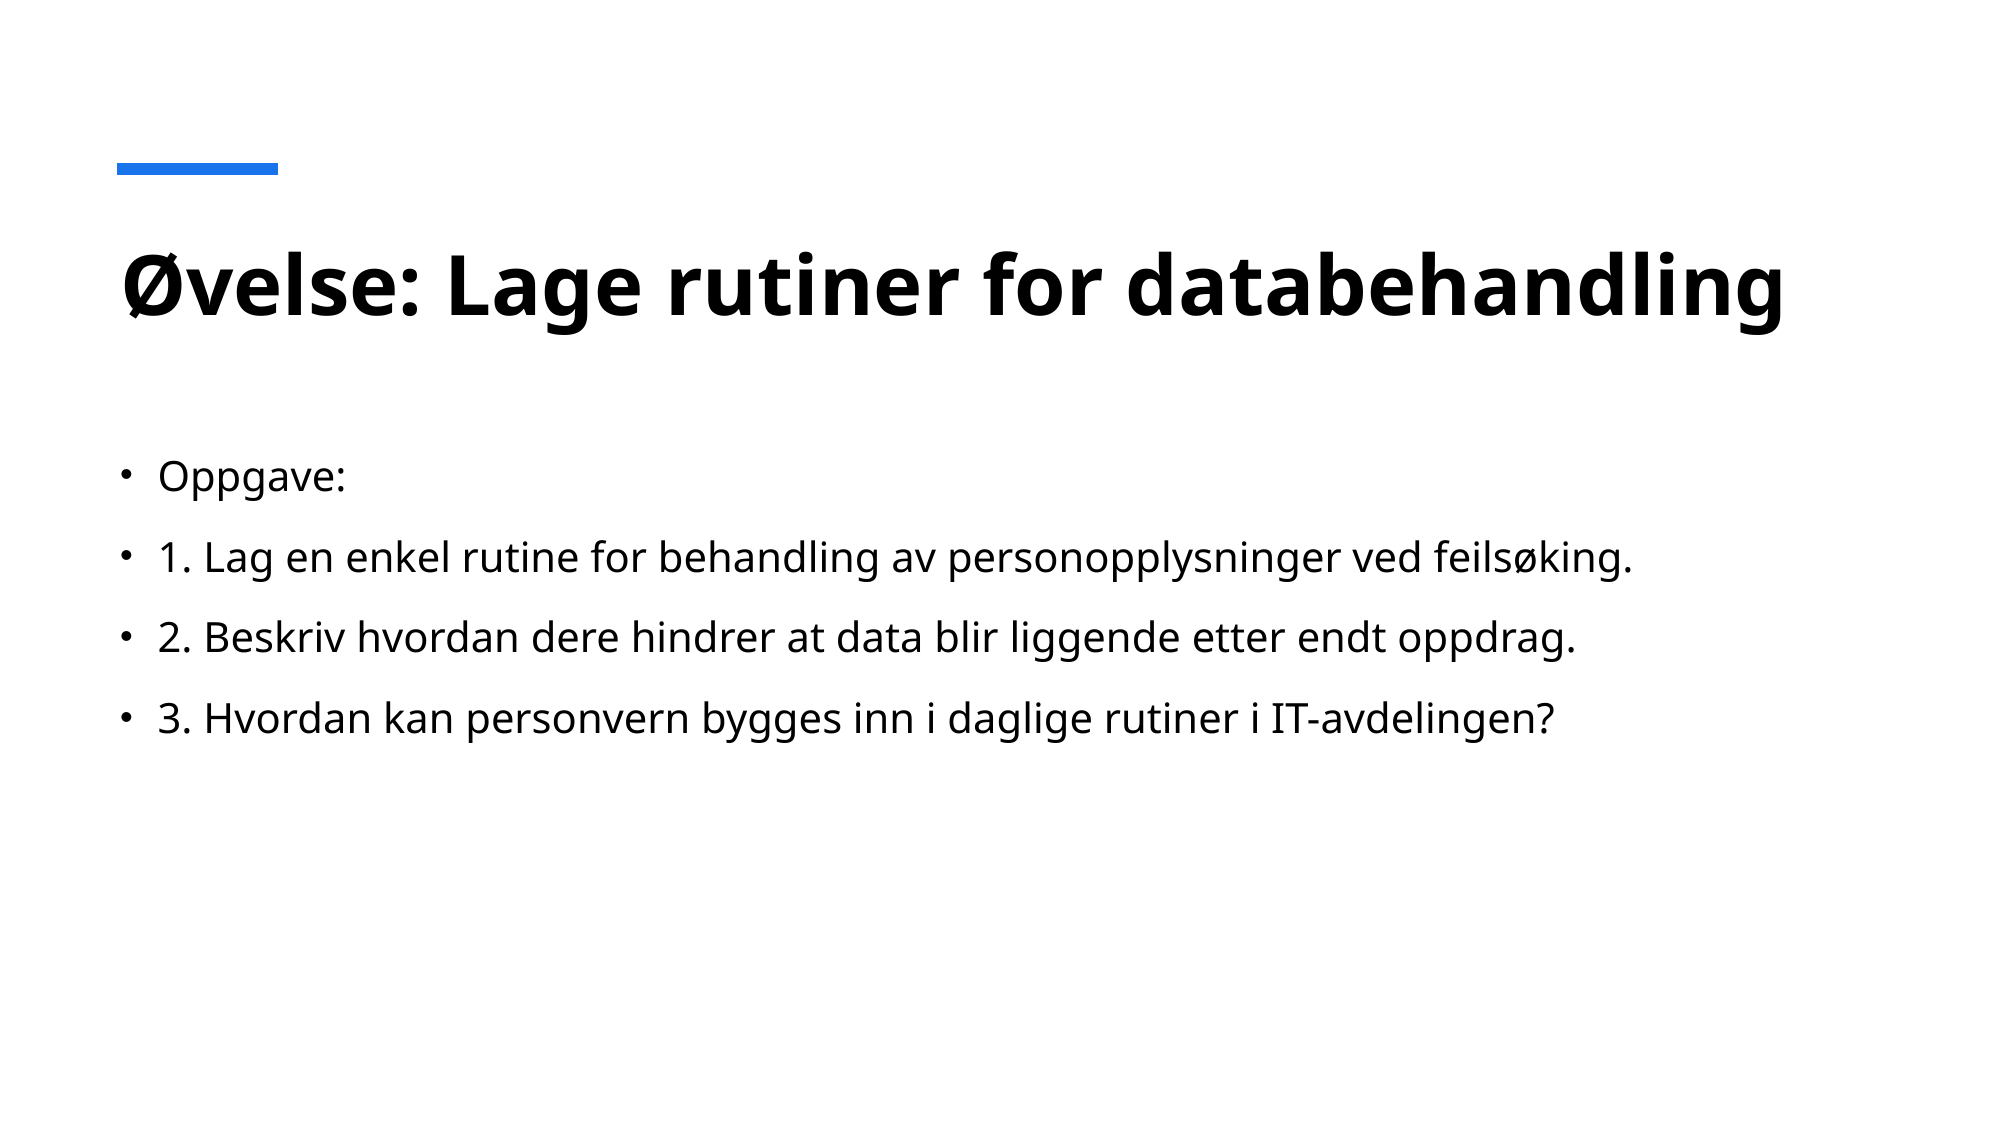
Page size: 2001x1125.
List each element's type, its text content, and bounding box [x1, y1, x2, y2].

title Øvelse: Lage rutiner for databehandling [105, 224, 1892, 405]
list Oppgave: 1. Lag en enkel rutine for behandling av personopplysninger ved feilsøking. 2. Beskriv hvordan dere hindrer at data blir liggende etter endt oppdrag. 3. Hvordan kan personvern bygges inn i daglige rutiner i IT-avdelingen? [105, 431, 1892, 1017]
